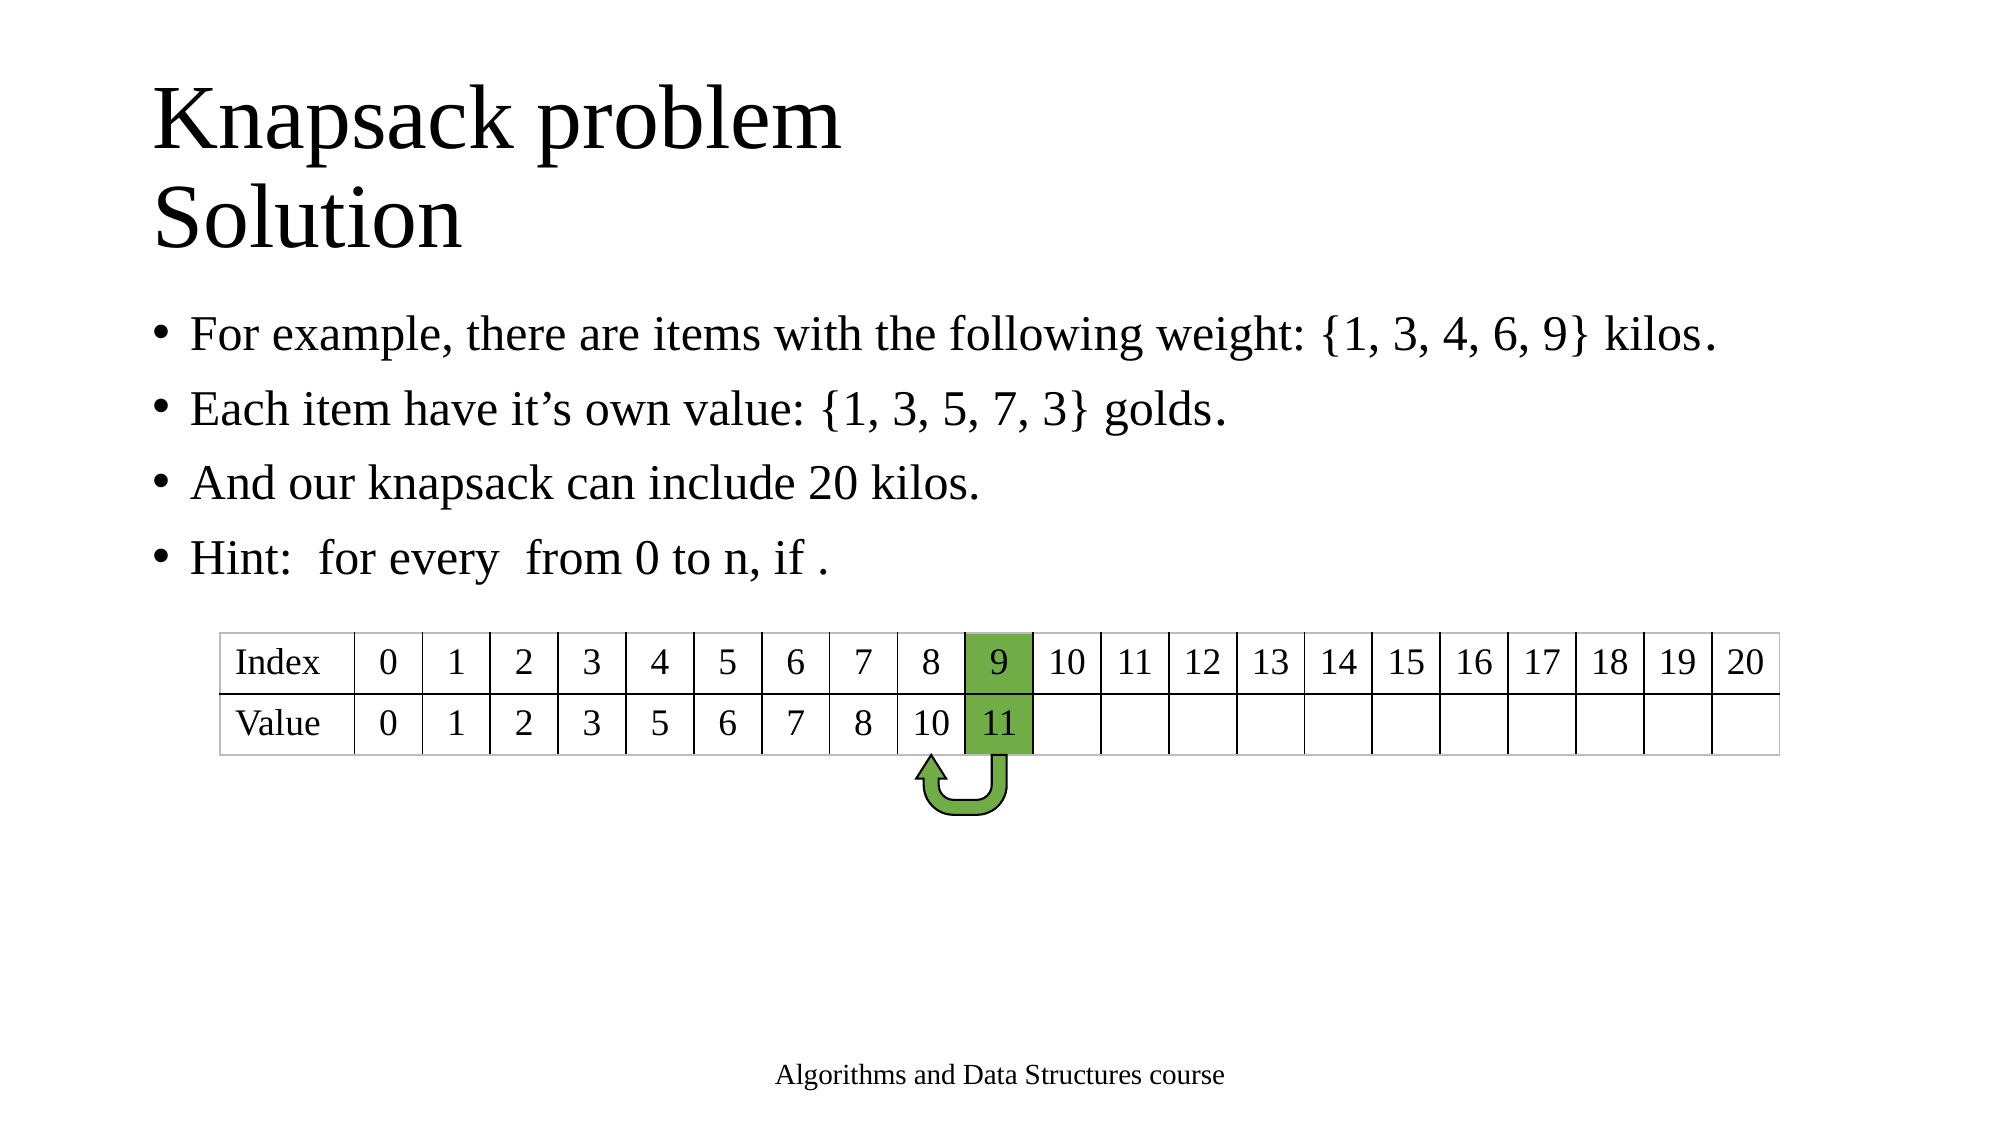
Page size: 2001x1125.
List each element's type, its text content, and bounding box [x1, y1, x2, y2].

table_header 10 [1034, 634, 1100, 693]
table_header 20 [1713, 634, 1779, 693]
table_cell [1305, 695, 1371, 754]
table_header 11 [1102, 634, 1168, 693]
table_cell [1713, 695, 1779, 754]
table_header 18 [1577, 634, 1643, 693]
table_header 6 [763, 634, 829, 693]
table_header 5 [695, 634, 761, 693]
table_header 7 [830, 634, 897, 693]
table_cell 6 [695, 695, 761, 754]
text_box [914, 753, 1008, 816]
table_header 2 [491, 634, 557, 693]
table_cell 0 [355, 695, 422, 754]
table_cell 7 [763, 695, 829, 754]
table_header 4 [627, 634, 693, 693]
table_cell [1373, 695, 1439, 754]
table_header 14 [1305, 634, 1371, 693]
table_cell [1441, 695, 1507, 754]
title Knapsack problem Solution [137, 59, 1863, 278]
footer Algorithms and Data Structures course [662, 1042, 1338, 1103]
table_cell [1577, 695, 1643, 754]
table_cell 1 [423, 695, 489, 754]
table_cell 11 [966, 695, 1032, 754]
table_cell Value [221, 695, 354, 754]
table_cell [1238, 695, 1304, 754]
table_header 8 [898, 634, 964, 693]
table_header 13 [1238, 634, 1304, 693]
table_header 17 [1509, 634, 1575, 693]
table_cell [1034, 695, 1100, 754]
table_cell 2 [491, 695, 557, 754]
table_cell 3 [559, 695, 625, 754]
table_cell 8 [830, 695, 897, 754]
table_cell [1645, 695, 1711, 754]
table_header 16 [1441, 634, 1507, 693]
table_cell 5 [627, 695, 693, 754]
table_cell 10 [898, 695, 964, 754]
table_header 0 [355, 634, 422, 693]
table_header 9 [966, 634, 1032, 693]
table_cell [1509, 695, 1575, 754]
table_cell [1170, 695, 1236, 754]
table_cell [1102, 695, 1168, 754]
table_header 15 [1373, 634, 1439, 693]
table_header Index [221, 634, 354, 693]
table_header 19 [1645, 634, 1711, 693]
table_header 12 [1170, 634, 1236, 693]
table_header 1 [423, 634, 489, 693]
table_header 3 [559, 634, 625, 693]
